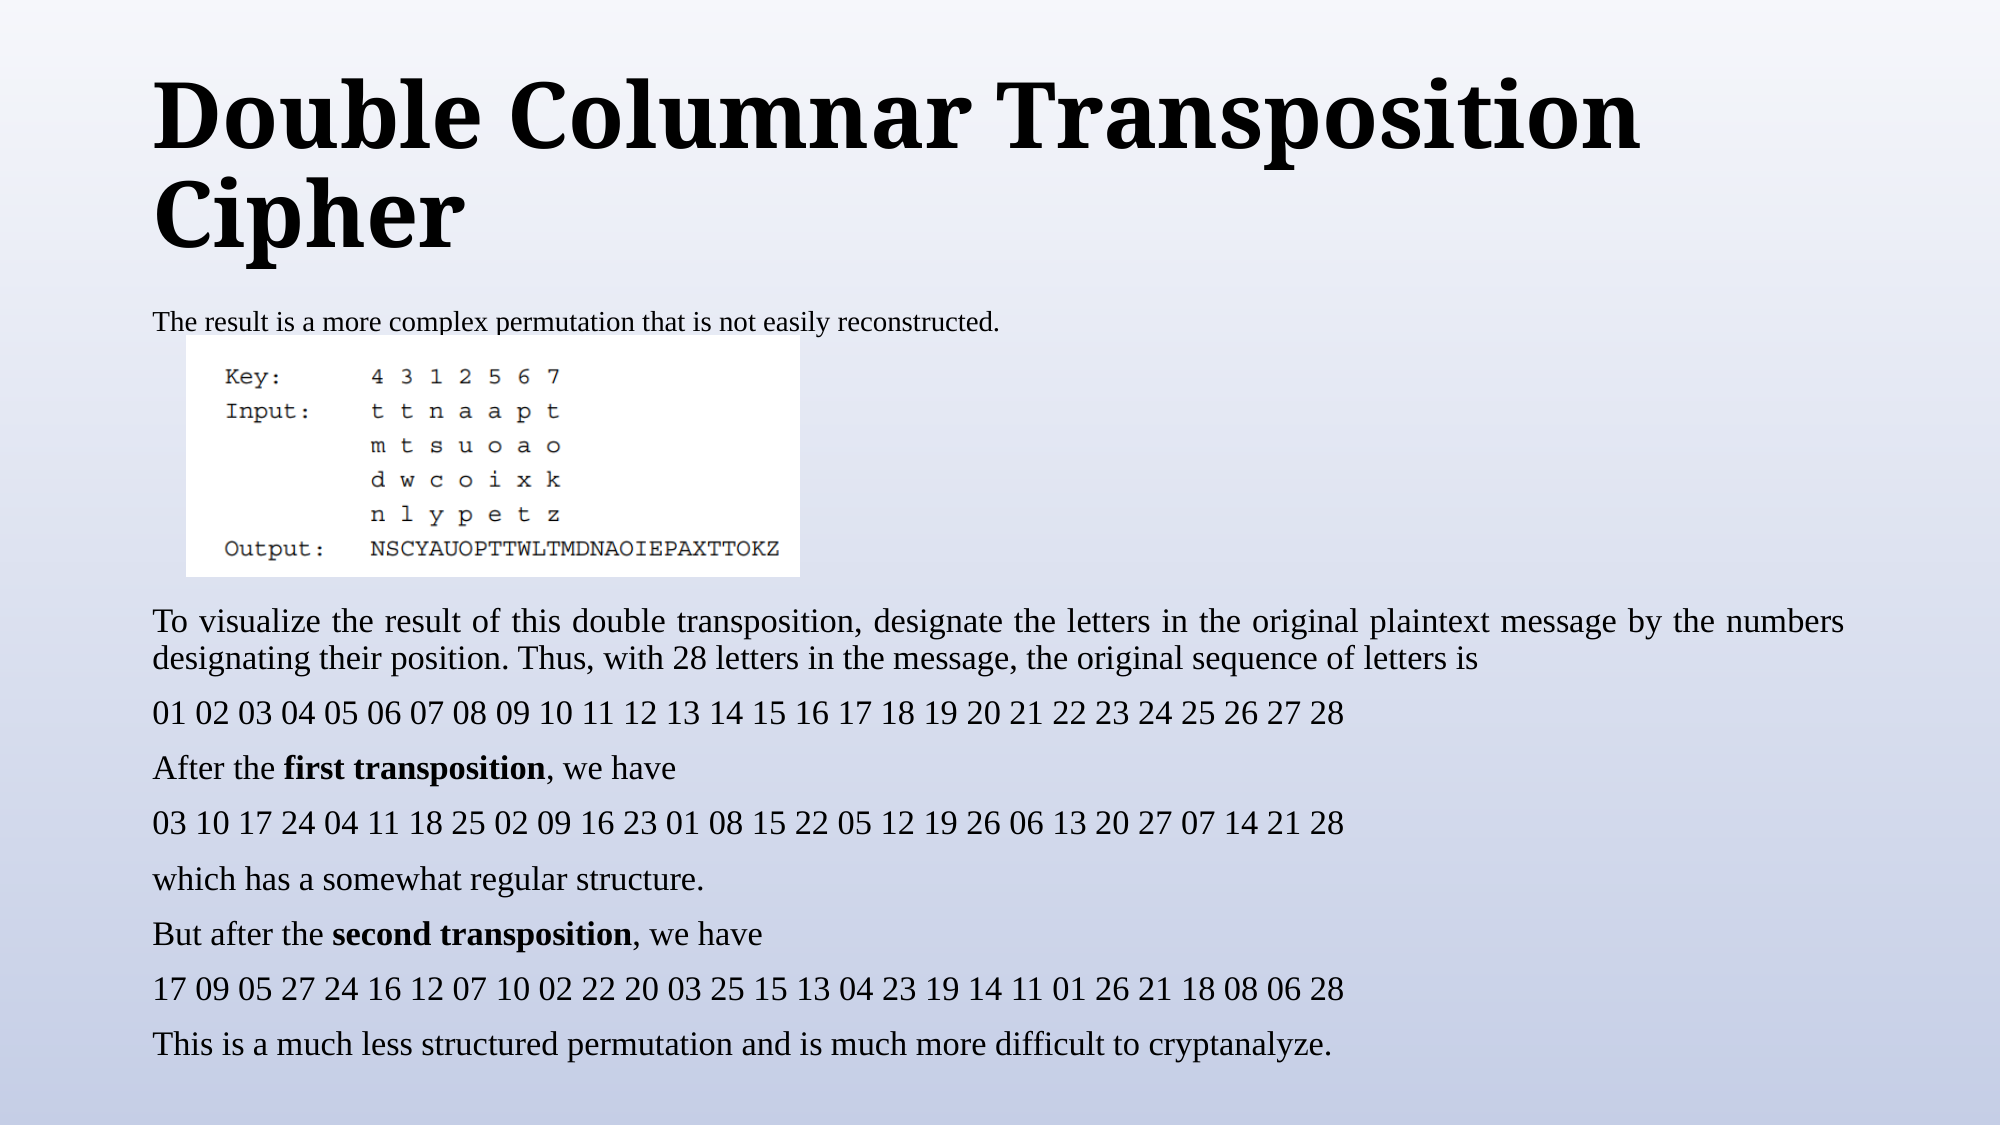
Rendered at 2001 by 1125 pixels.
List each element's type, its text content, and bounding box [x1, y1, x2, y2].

list The result is a more complex permutation that is not easily reconstructed. To visualize the result of this double transposition, designate the letters in the original plaintext message by the numbers designating their position. Thus, with 28 letters in the message, the original sequence of letters is 01 02 03 04 05 06 07 08 09 10 11 12 13 14 15 16 17 18 19 20 21 22 23 24 25 26 27 28 After the first transposition, we have 03 10 17 24 04 11 18 25 02 09 16 23 01 08 15 22 05 12 19 26 06 13 20 27 07 14 21 28 which has a somewhat regular structure. But after the second transposition, we have 17 09 05 27 24 16 12 07 10 02 22 20 03 25 15 13 04 23 19 14 11 01 26 21 18 08 06 28 This is a much less structured permutation and is much more difficult to cryptanalyze. [137, 299, 1863, 1077]
title Double Columnar Transposition Cipher [137, 59, 1863, 278]
picture [185, 335, 800, 577]
